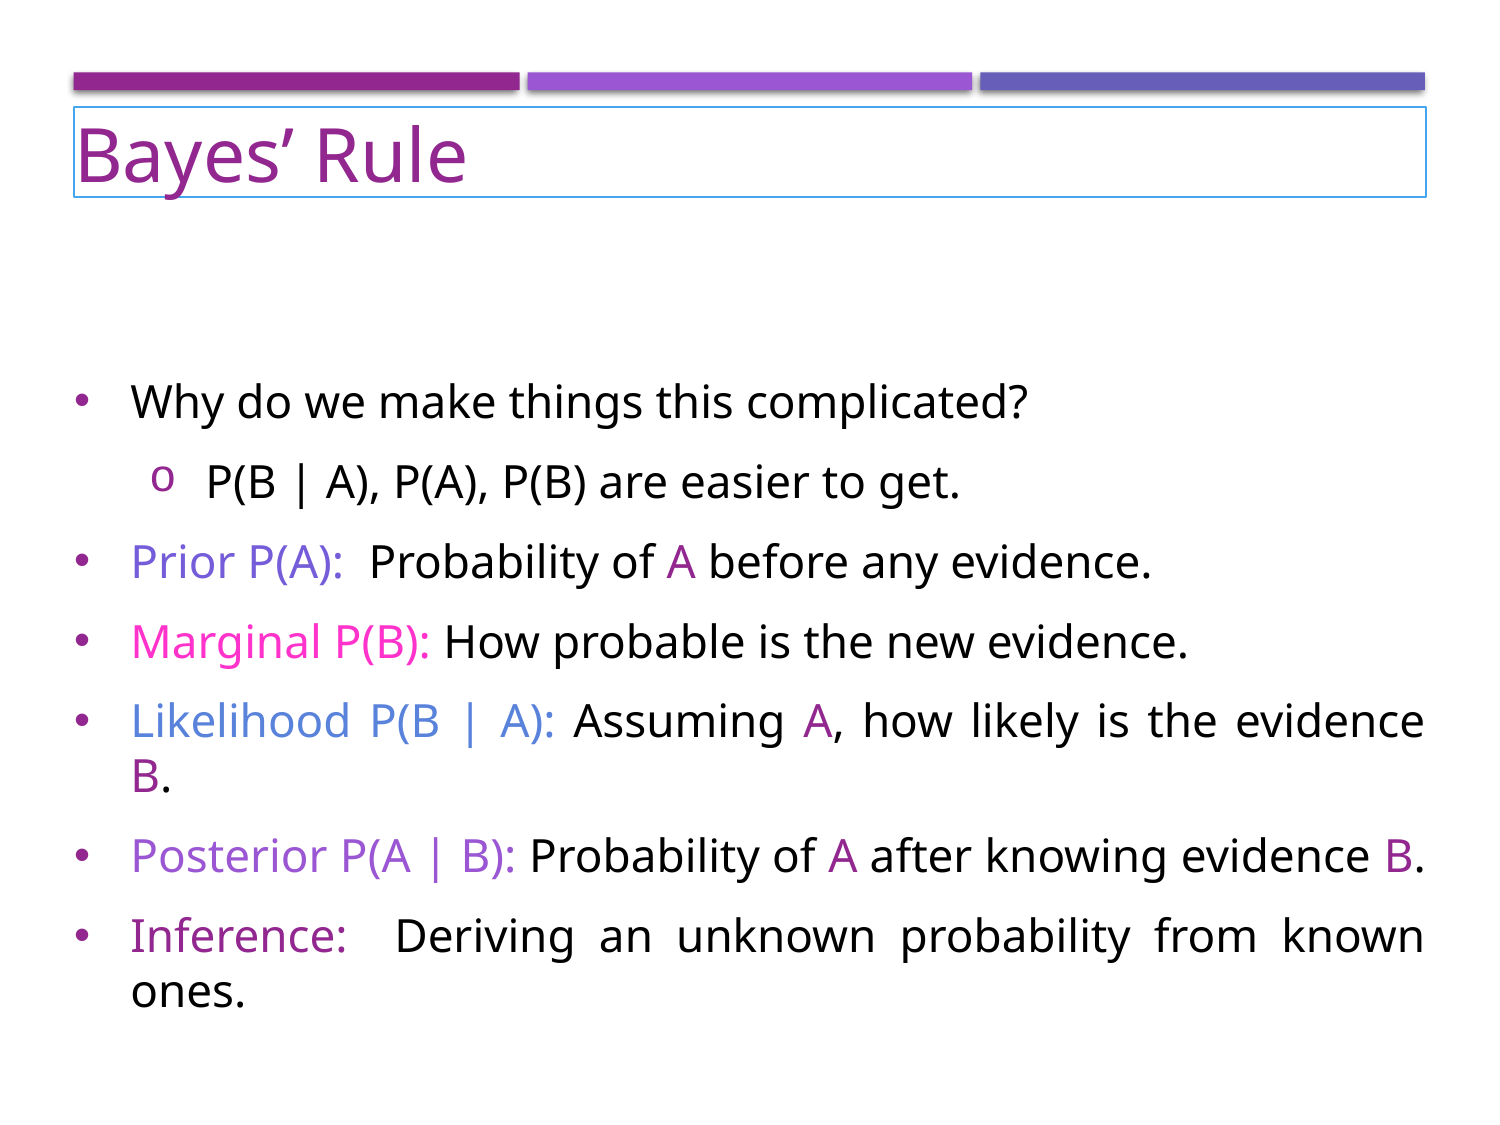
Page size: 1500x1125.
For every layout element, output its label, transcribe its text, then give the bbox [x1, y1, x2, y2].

text_box Bayes’ Rule [74, 106, 1426, 198]
